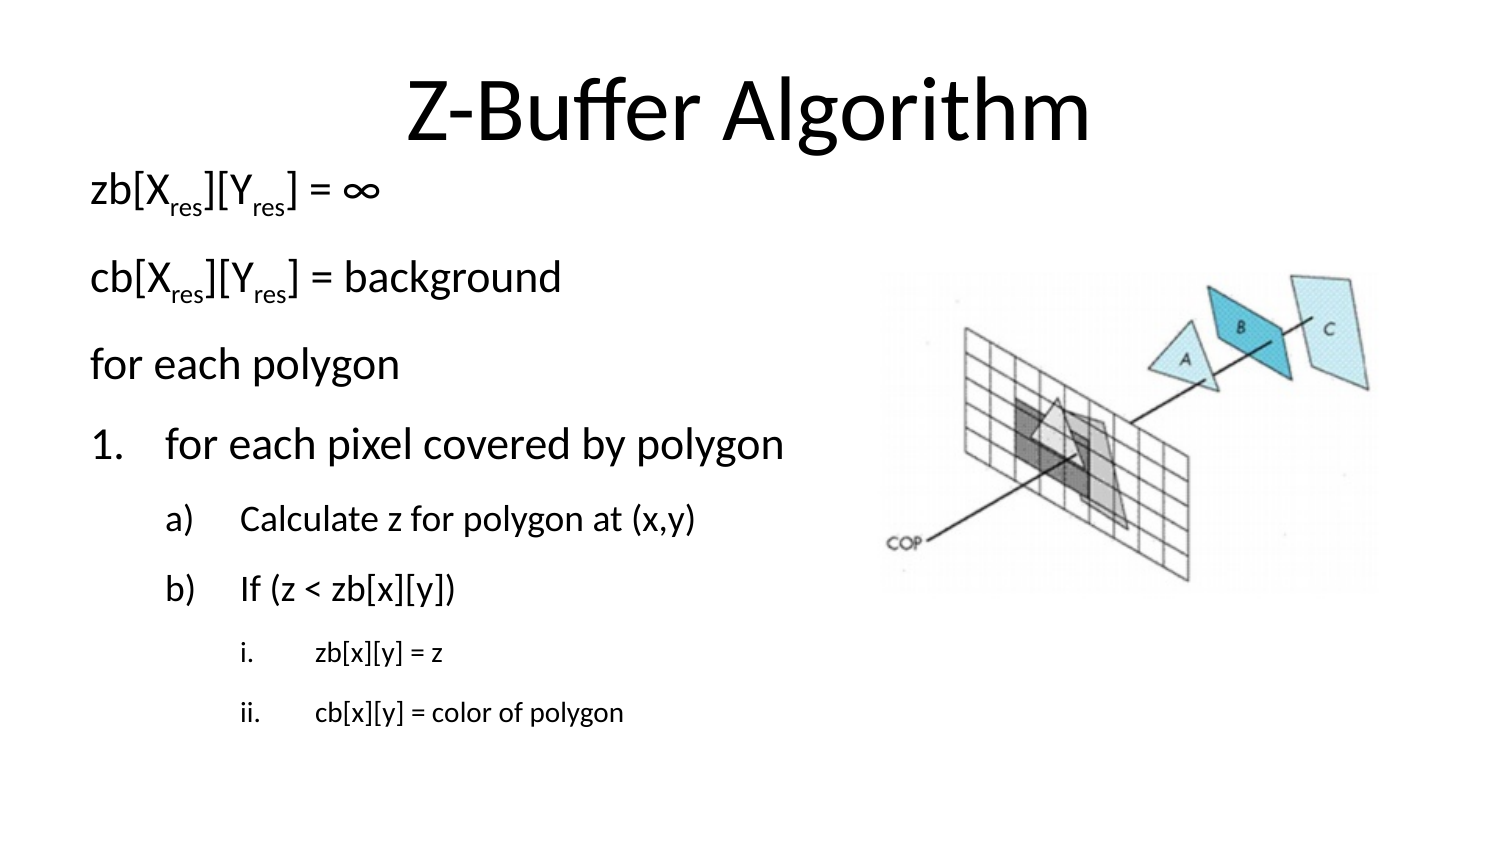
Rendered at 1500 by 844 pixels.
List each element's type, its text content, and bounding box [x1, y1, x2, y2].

title Z-Buffer Algorithm [75, 33, 1425, 175]
text_box zb[Xres][Yres] = ∞ cb[Xres][Yres] = background for each polygon for each pixel covered by polygon Calculate z for polygon at (x,y) If (z < zb[x][y]) zb[x][y] = z cb[x][y] = color of polygon [75, 151, 811, 752]
picture [863, 265, 1426, 609]
